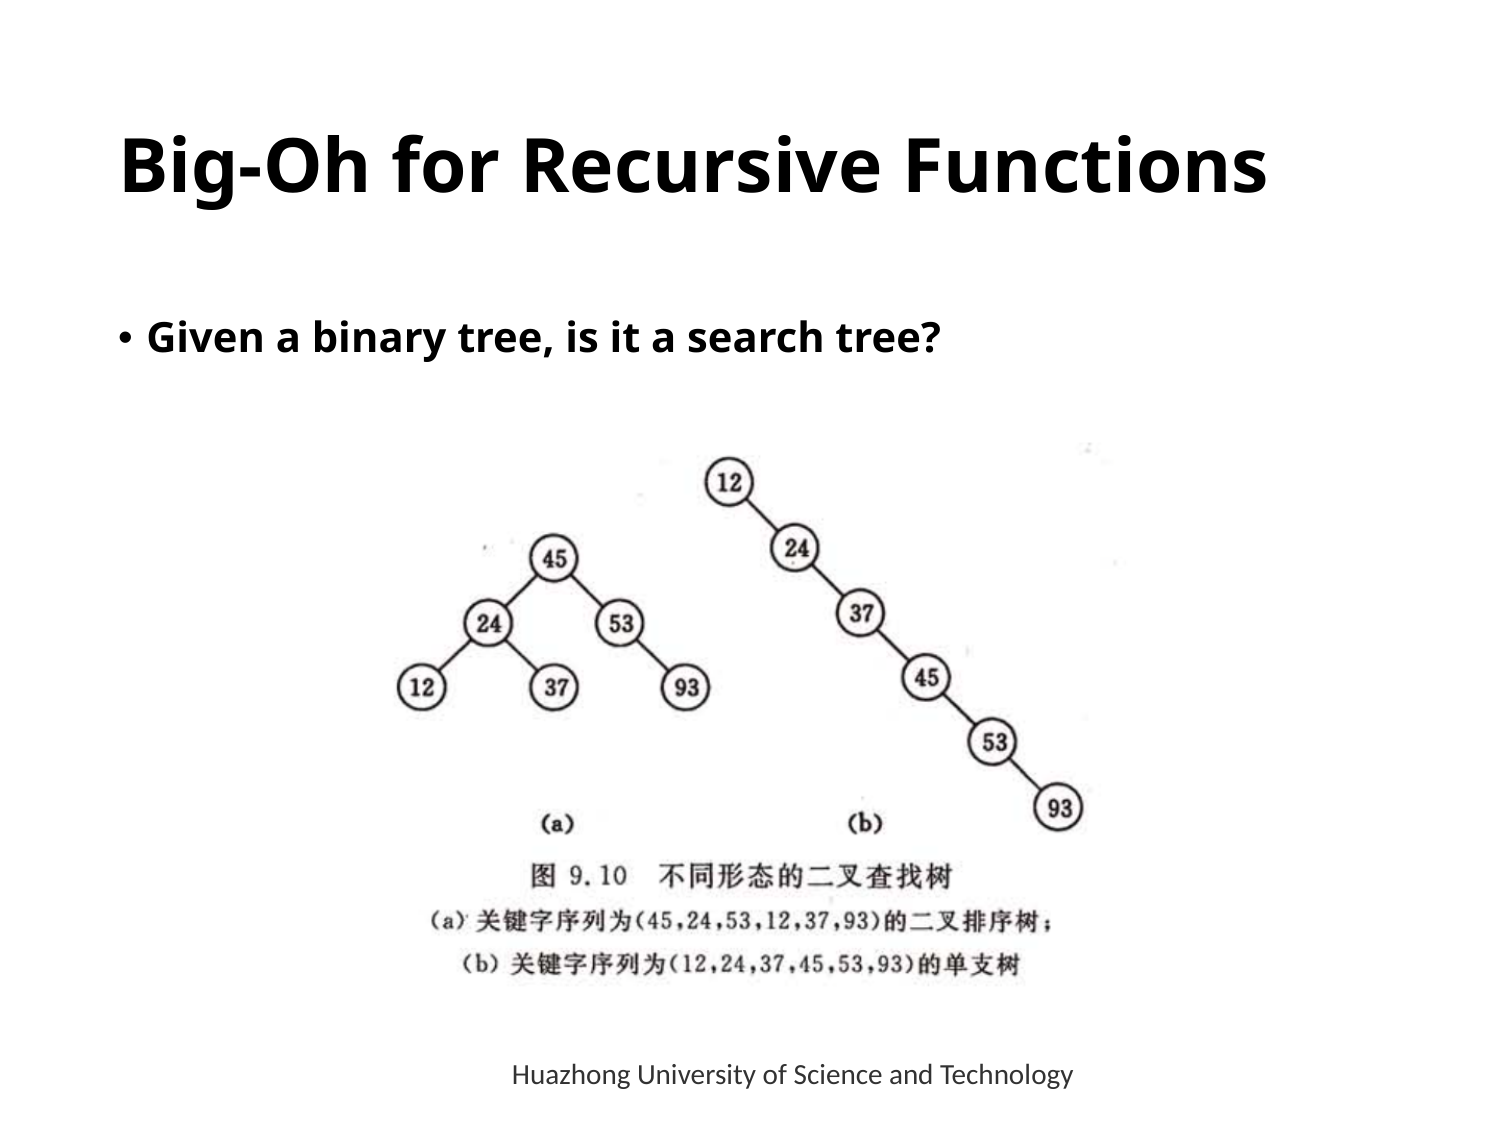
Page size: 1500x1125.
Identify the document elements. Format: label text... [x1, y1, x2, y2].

picture [324, 432, 1175, 1020]
slide_number 46 [1059, 1042, 1397, 1103]
footer Huazhong University of Science and Technology [496, 1042, 1059, 1103]
title Big-Oh for Recursive Functions [103, 59, 1397, 243]
list Given a binary tree, is it a search tree? [103, 243, 1397, 958]
